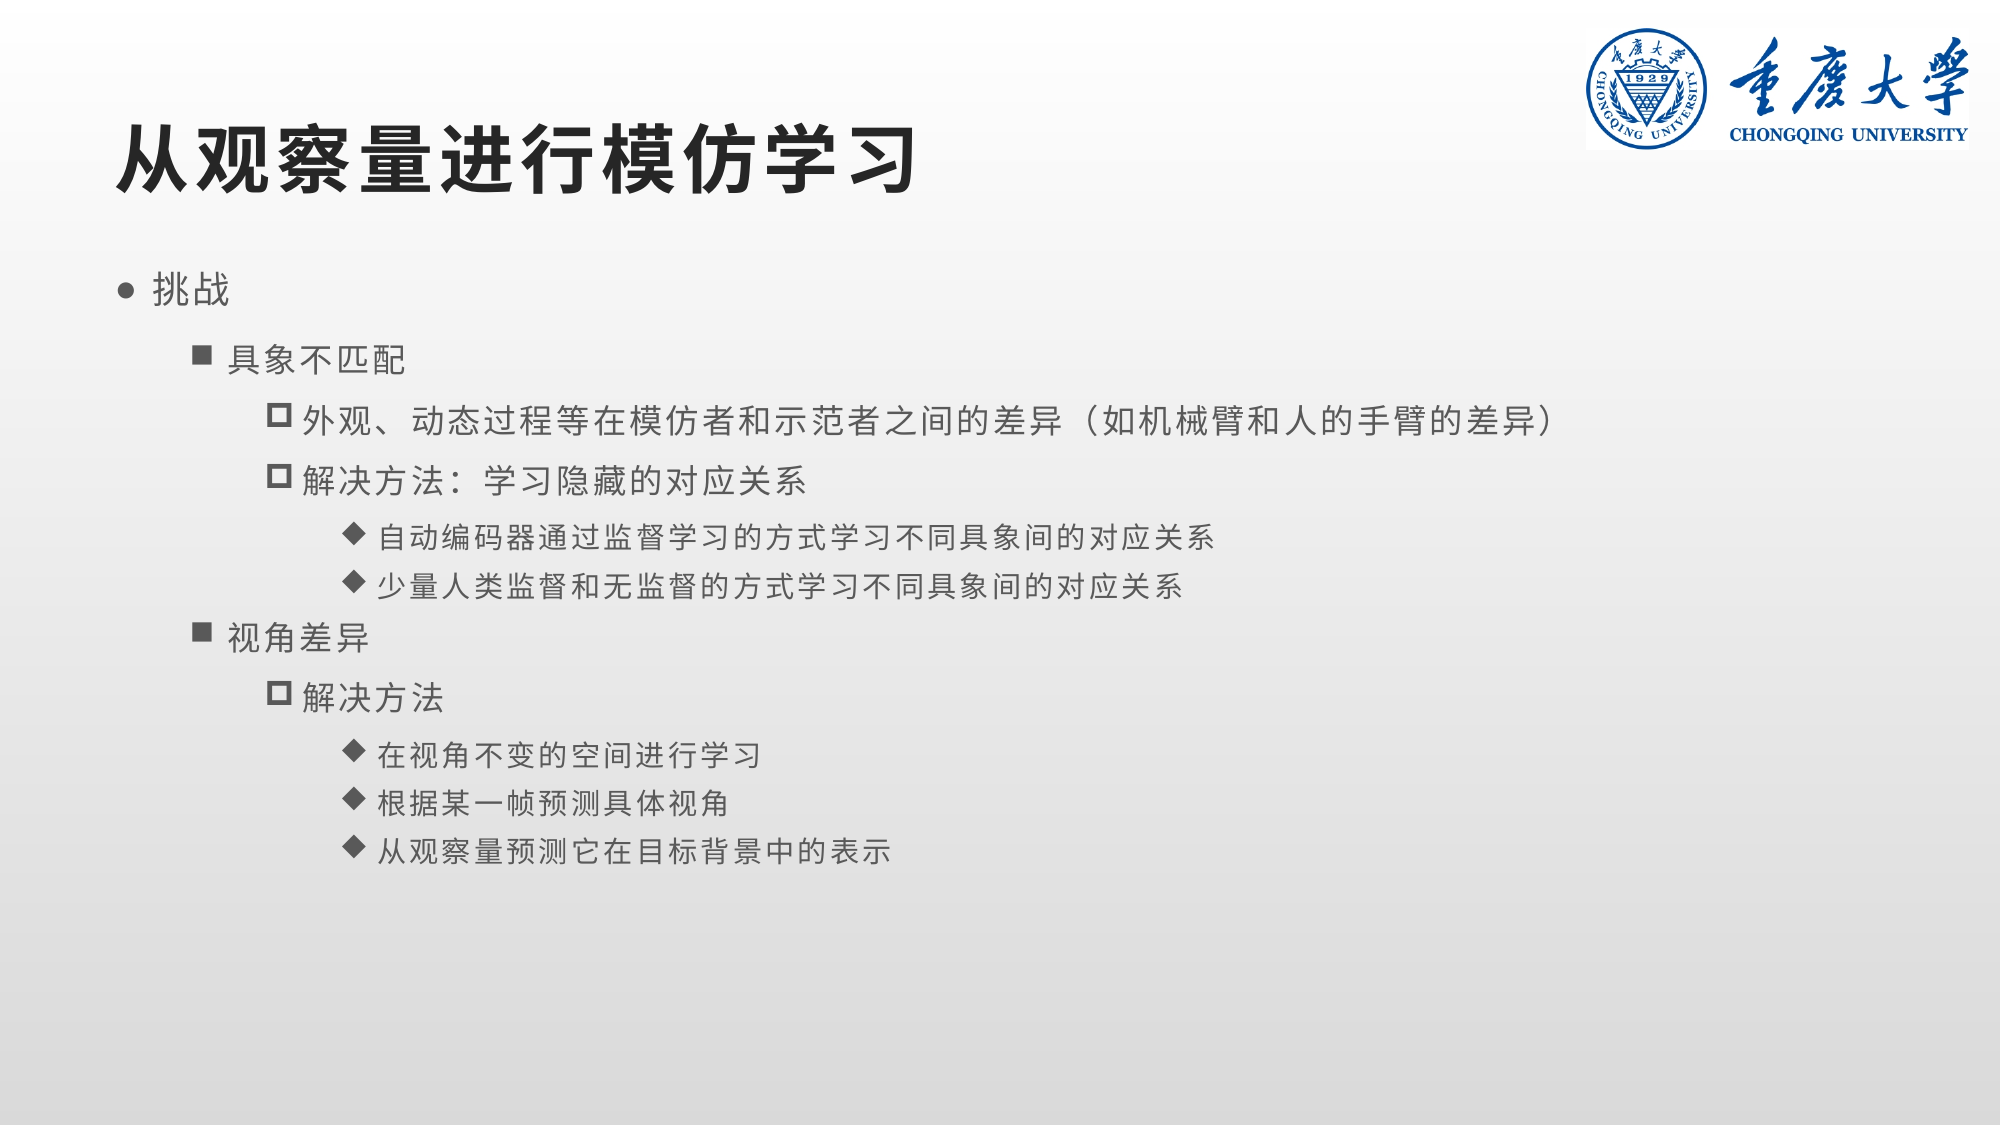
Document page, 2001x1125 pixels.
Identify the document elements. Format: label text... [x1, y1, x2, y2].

picture [1586, 28, 1969, 150]
title 从观察量进行模仿学习 [99, 99, 1900, 216]
list 挑战 具象不匹配 外观、动态过程等在模仿者和示范者之间的差异（如机械臂和人的手臂的差异） 解决方法：学习隐藏的对应关系 自动编码器通过监督学习的方式学习不同具象间的对应关系 少量人类监督和无监督的方式学习不同具象间的对应关系 视角差异 解决方法 在视角不变的空间进行学习 根据某一帧预测具体视角 从观察量预测它在目标背景中的表示 [99, 244, 1900, 1026]
